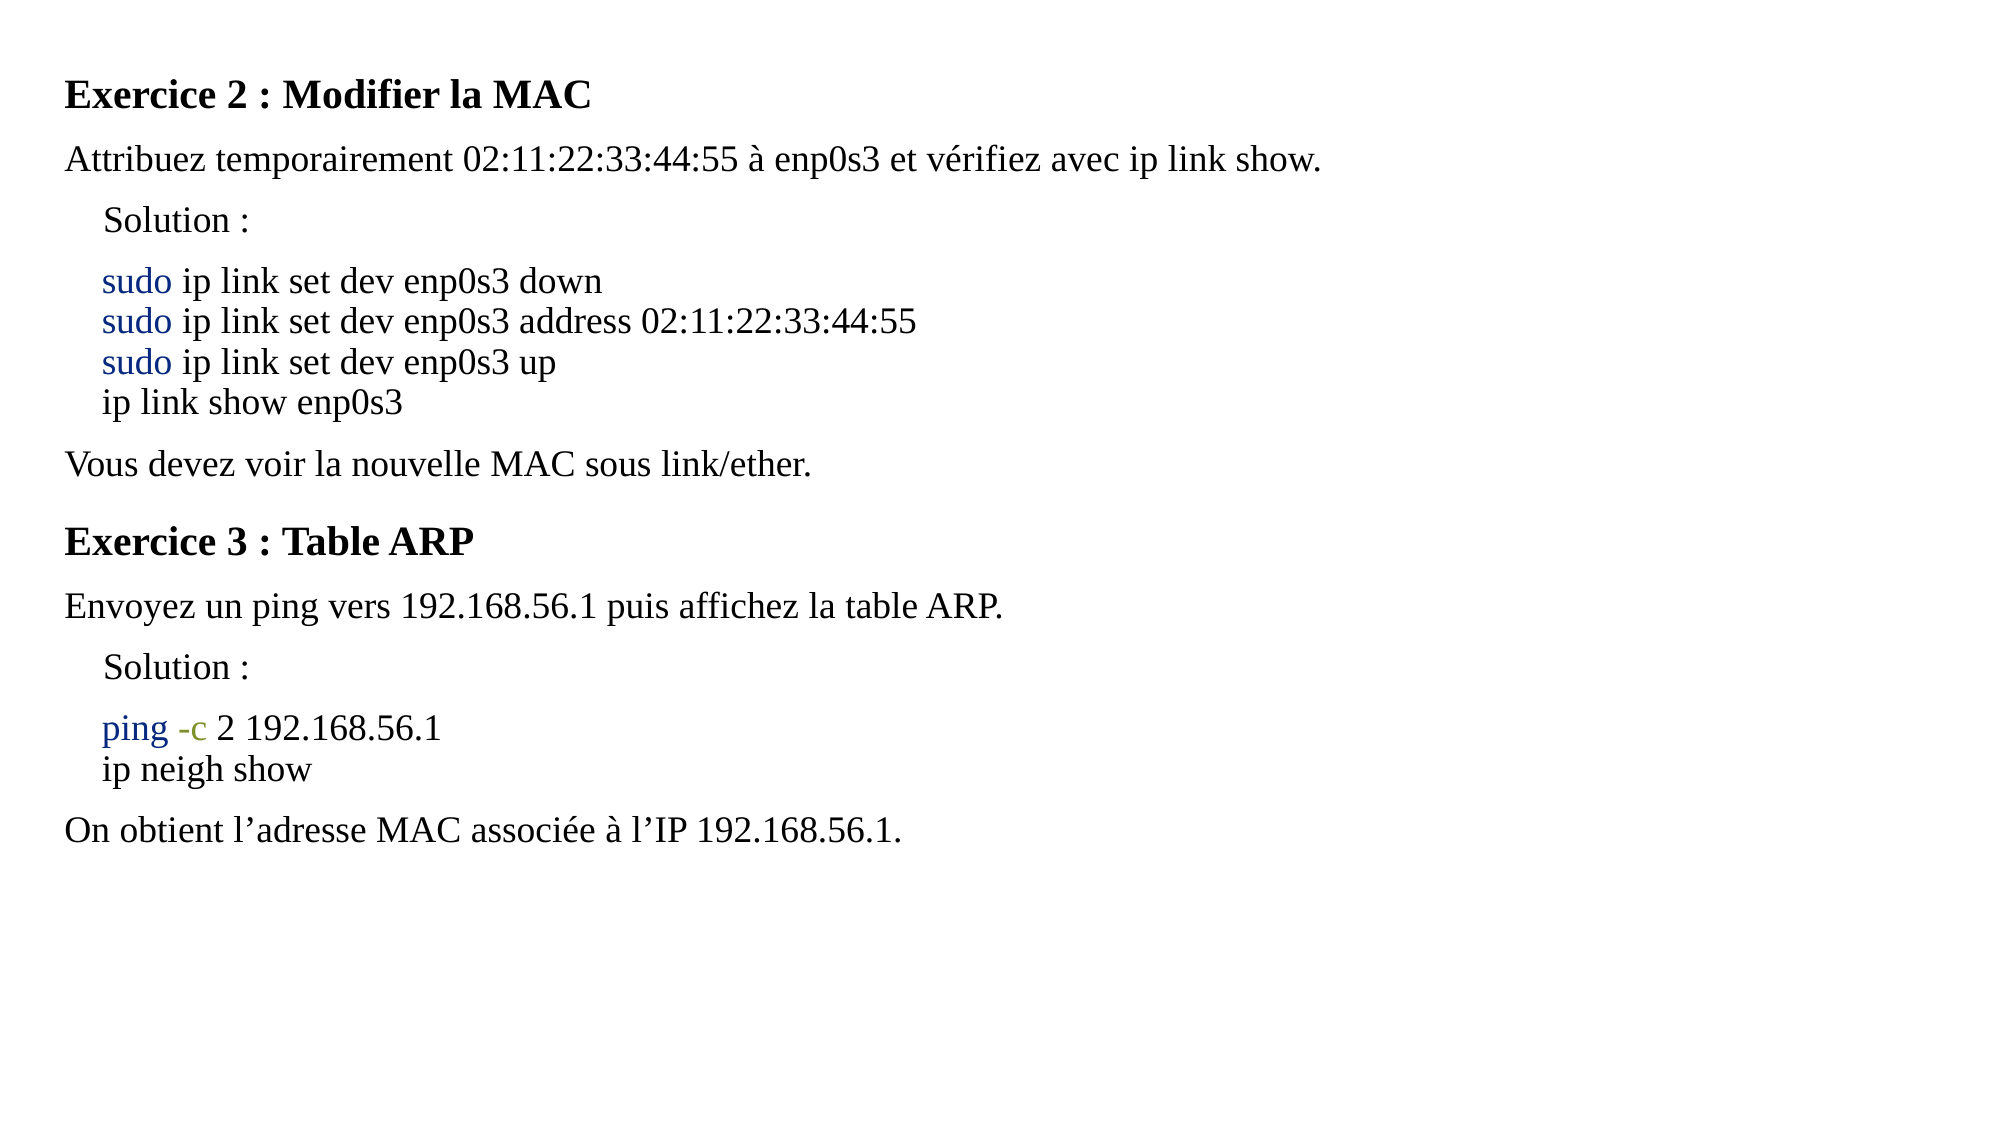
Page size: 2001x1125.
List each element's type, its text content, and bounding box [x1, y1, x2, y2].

list Exercice 2 : Modifier la MAC Attribuez temporairement 02:11:22:33:44:55 à enp0s3 et vérifiez avec ip link show. ✅ Solution : sudo ip link set dev enp0s3 down sudo ip link set dev enp0s3 address 02:11:22:33:44:55 sudo ip link set dev enp0s3 up ip link show enp0s3 Vous devez voir la nouvelle MAC sous link/ether. [64, 65, 1790, 512]
text_box Exercice 3 : Table ARP Envoyez un ping vers 192.168.56.1 puis affichez la table ARP. ✅ Solution : ping -c 2 192.168.56.1 ip neigh show On obtient l’adresse MAC associée à l’IP 192.168.56.1. [64, 512, 1790, 861]
